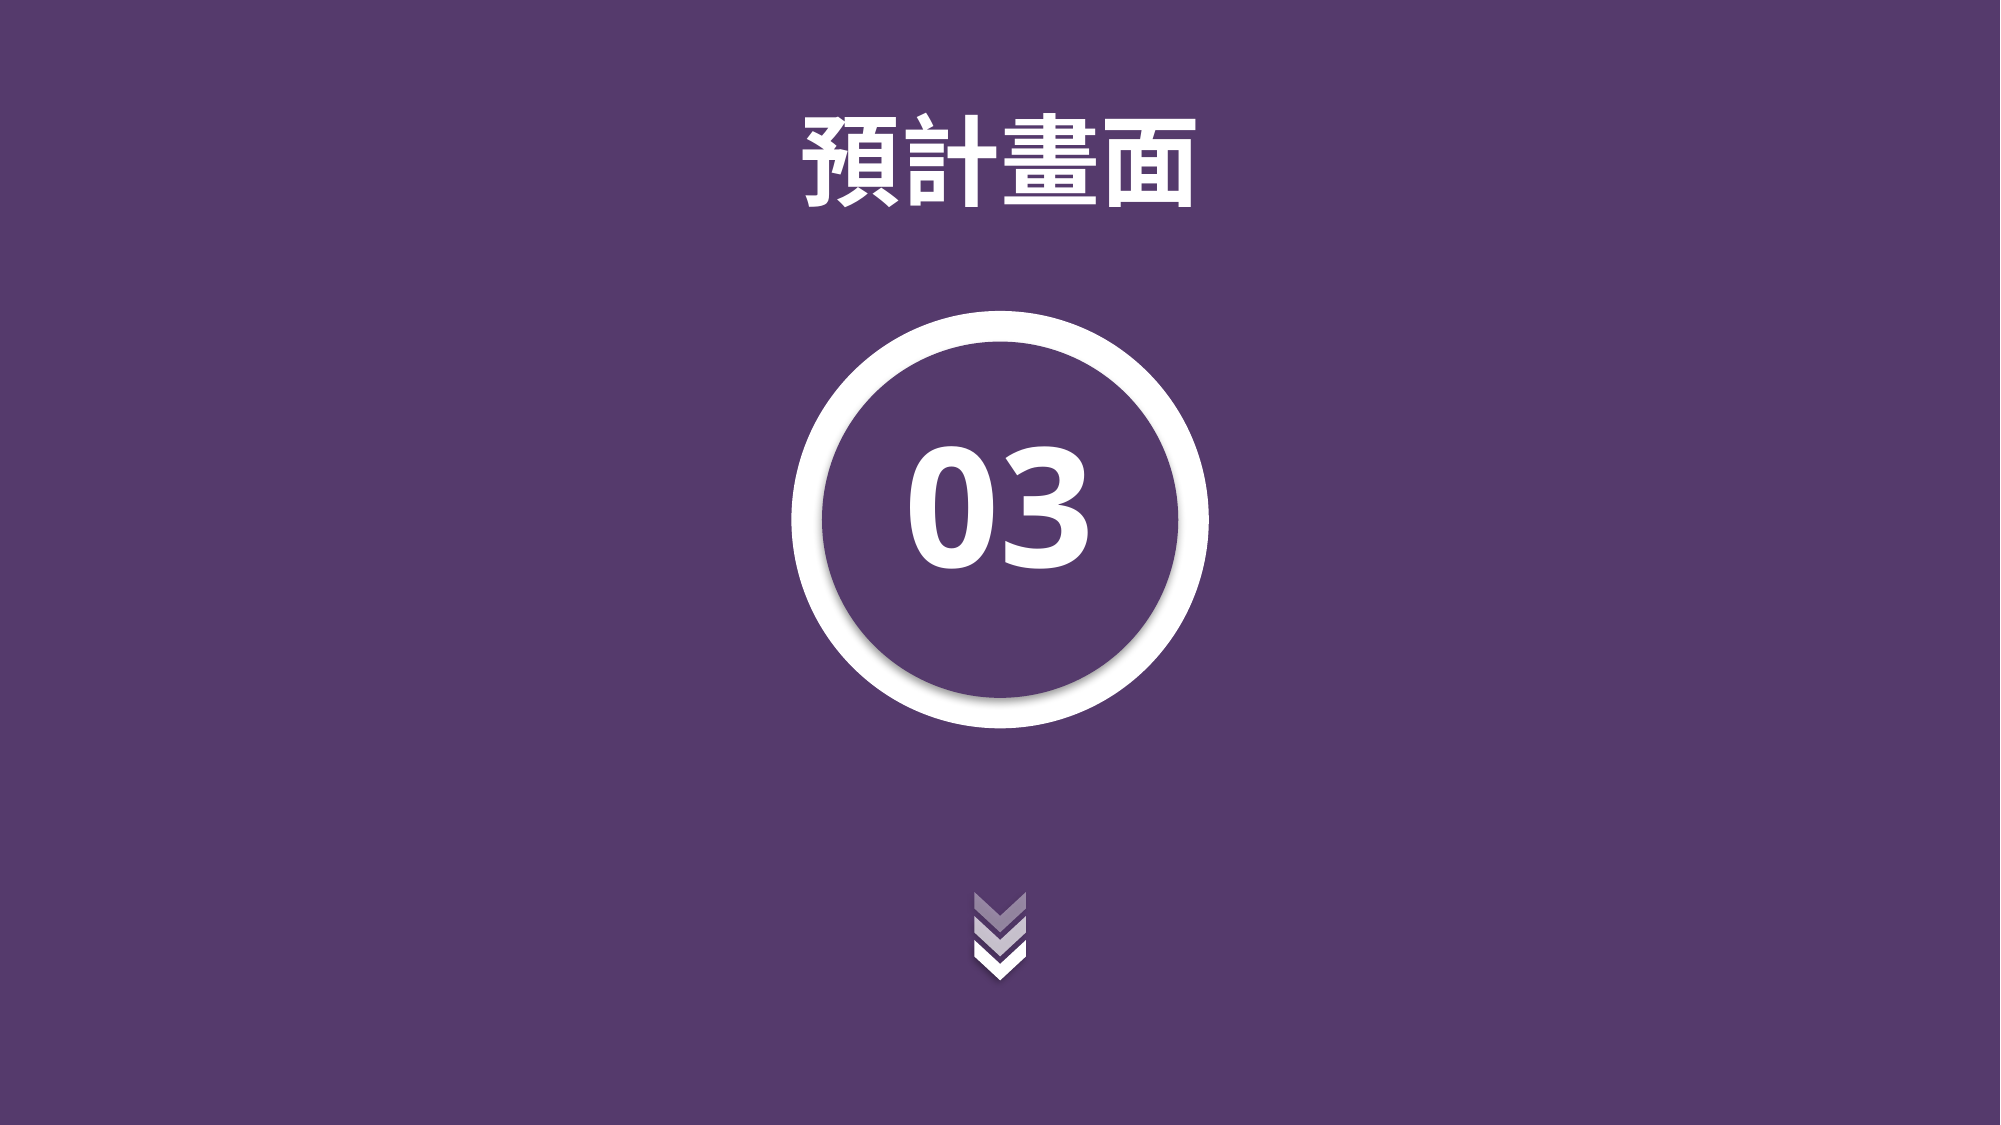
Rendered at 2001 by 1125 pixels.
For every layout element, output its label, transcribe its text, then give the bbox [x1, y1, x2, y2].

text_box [791, 310, 1210, 729]
text_box 預計畫面 [692, 55, 1308, 226]
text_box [974, 891, 1027, 981]
